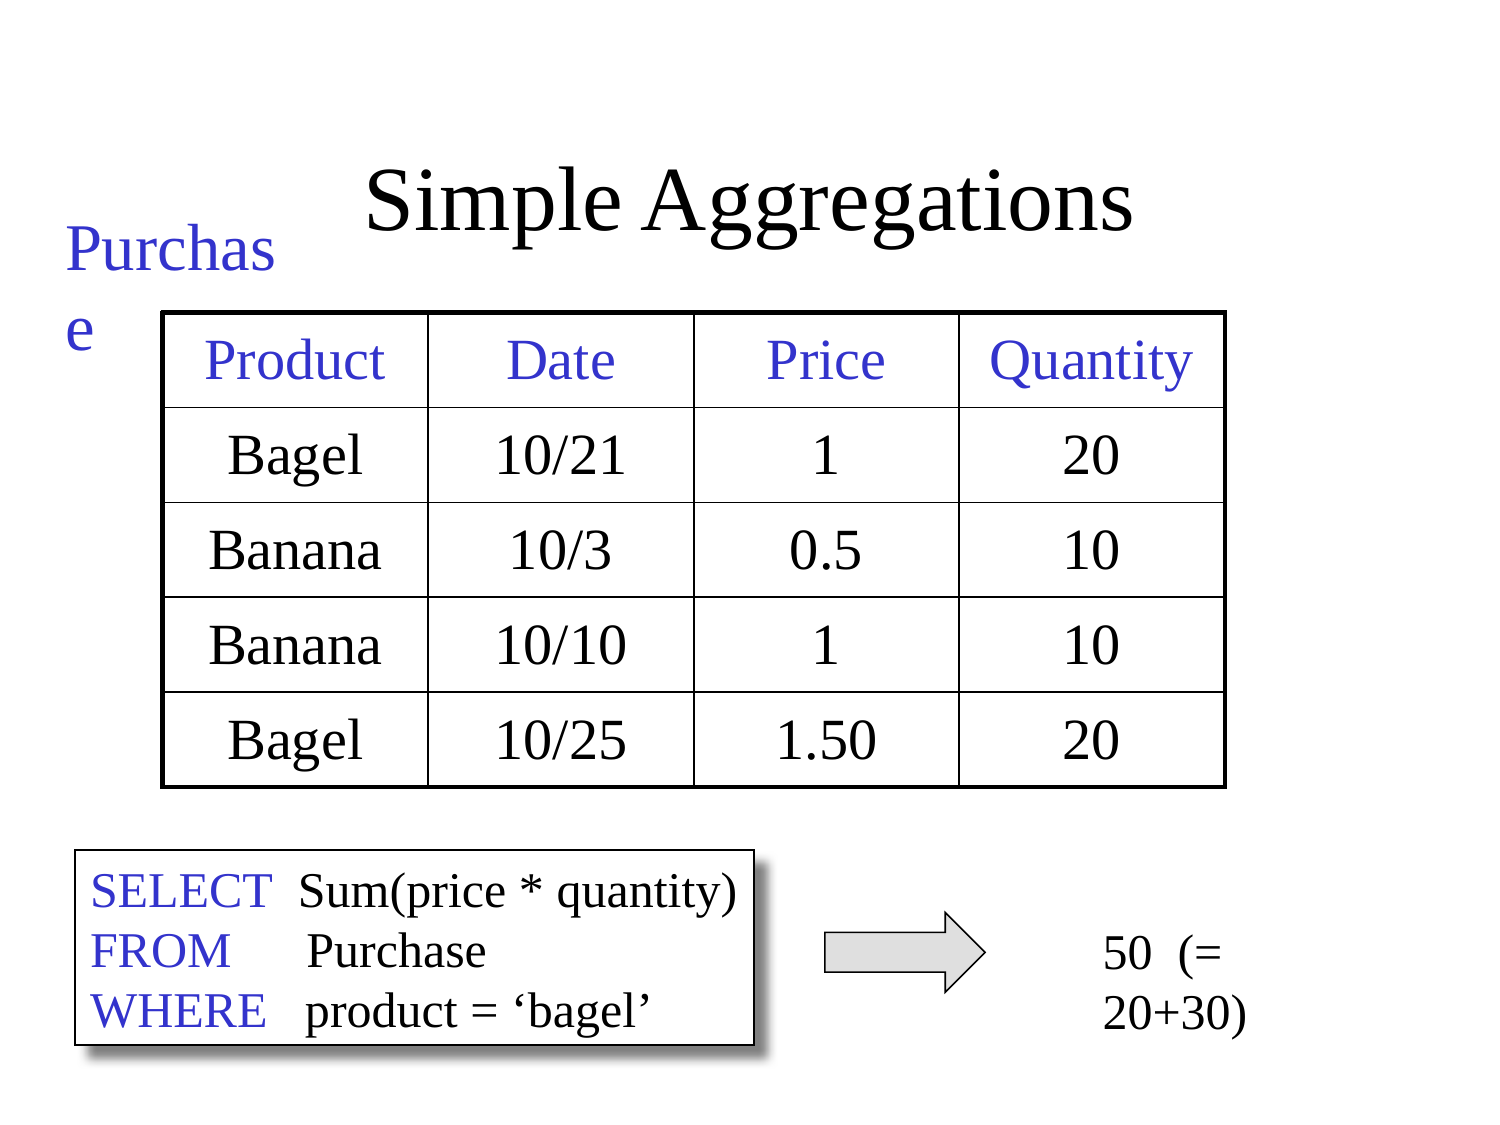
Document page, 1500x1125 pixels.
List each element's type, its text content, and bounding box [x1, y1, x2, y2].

table_cell 20 [960, 408, 1223, 502]
table_header Quantity [960, 315, 1223, 407]
table_cell 1 [695, 408, 958, 502]
table_header Date [429, 315, 693, 407]
table_header Product [165, 315, 427, 407]
table_cell Bagel [165, 693, 427, 785]
table_cell 1 [695, 598, 958, 691]
table_cell 10 [960, 503, 1223, 596]
table_header Price [695, 315, 958, 407]
table_cell 0.5 [695, 503, 958, 596]
text_box Purchase [49, 196, 321, 372]
title Simple Aggregations [112, 99, 1388, 288]
table_cell 10/3 [429, 503, 693, 596]
table_cell Bagel [165, 408, 427, 502]
text_box [824, 912, 986, 993]
table_cell 20 [960, 693, 1223, 785]
text_box 50 (= 20+30) [1087, 912, 1395, 1048]
table_cell Banana [165, 598, 427, 691]
table_cell 1.50 [695, 693, 958, 785]
table_cell 10/10 [429, 598, 693, 691]
table_cell 10 [960, 598, 1223, 691]
table_cell 10/25 [429, 693, 693, 785]
text_box SELECT Sum(price * quantity) FROM Purchase WHERE product = ‘bagel’ [74, 849, 754, 1045]
table_cell 10/21 [429, 408, 693, 502]
table_cell Banana [165, 503, 427, 596]
